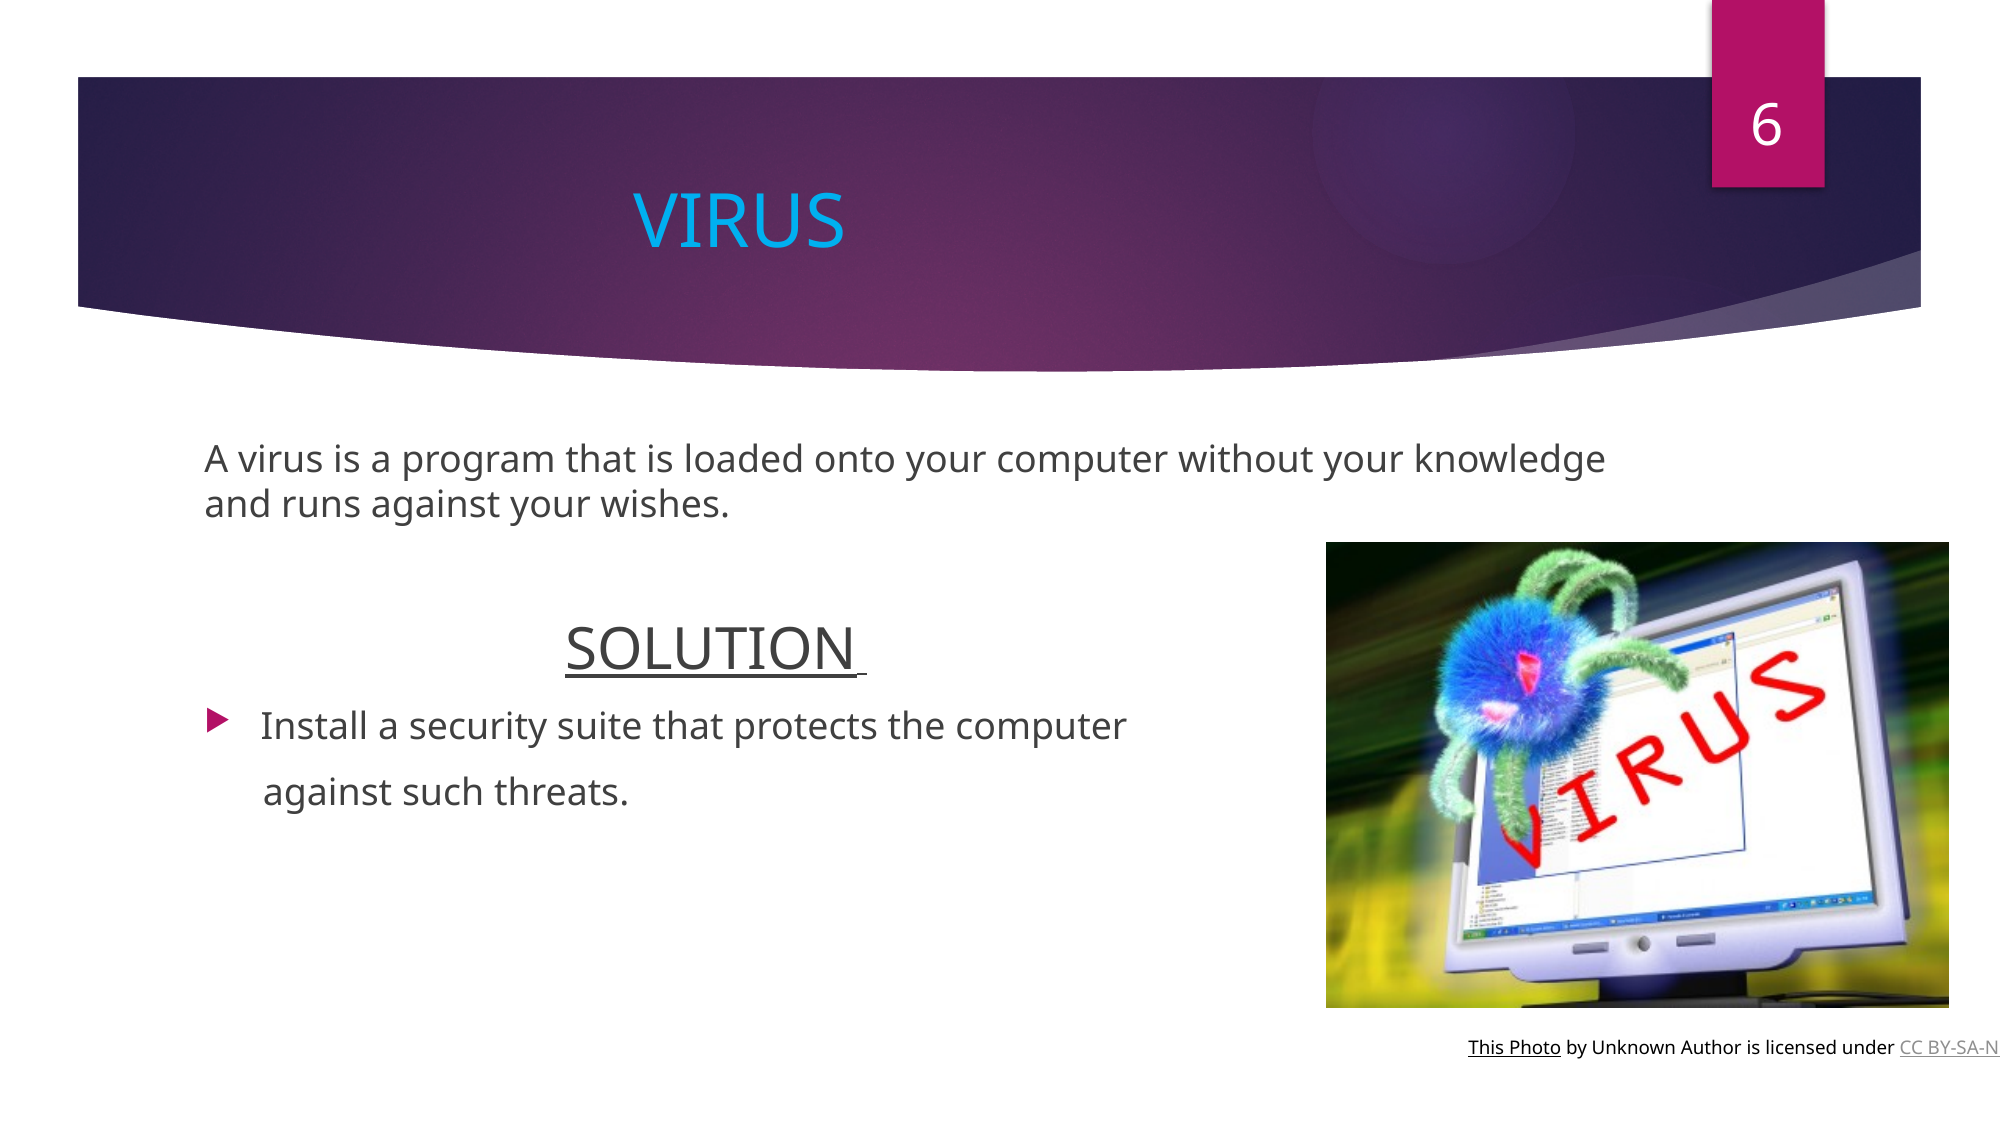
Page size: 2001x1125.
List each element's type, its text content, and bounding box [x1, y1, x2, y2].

picture [1325, 541, 1949, 1009]
text_box This Photo by Unknown Author is licensed under CC BY-SA-NC [1453, 1028, 2000, 1069]
title VIRUS [189, 159, 1627, 276]
list A virus is a program that is loaded onto your computer without your knowledge and runs against your wishes. SOLUTION Install a security suite that protects the computer against such threats. [189, 427, 1638, 988]
slide_number 6 [1698, 48, 1836, 175]
